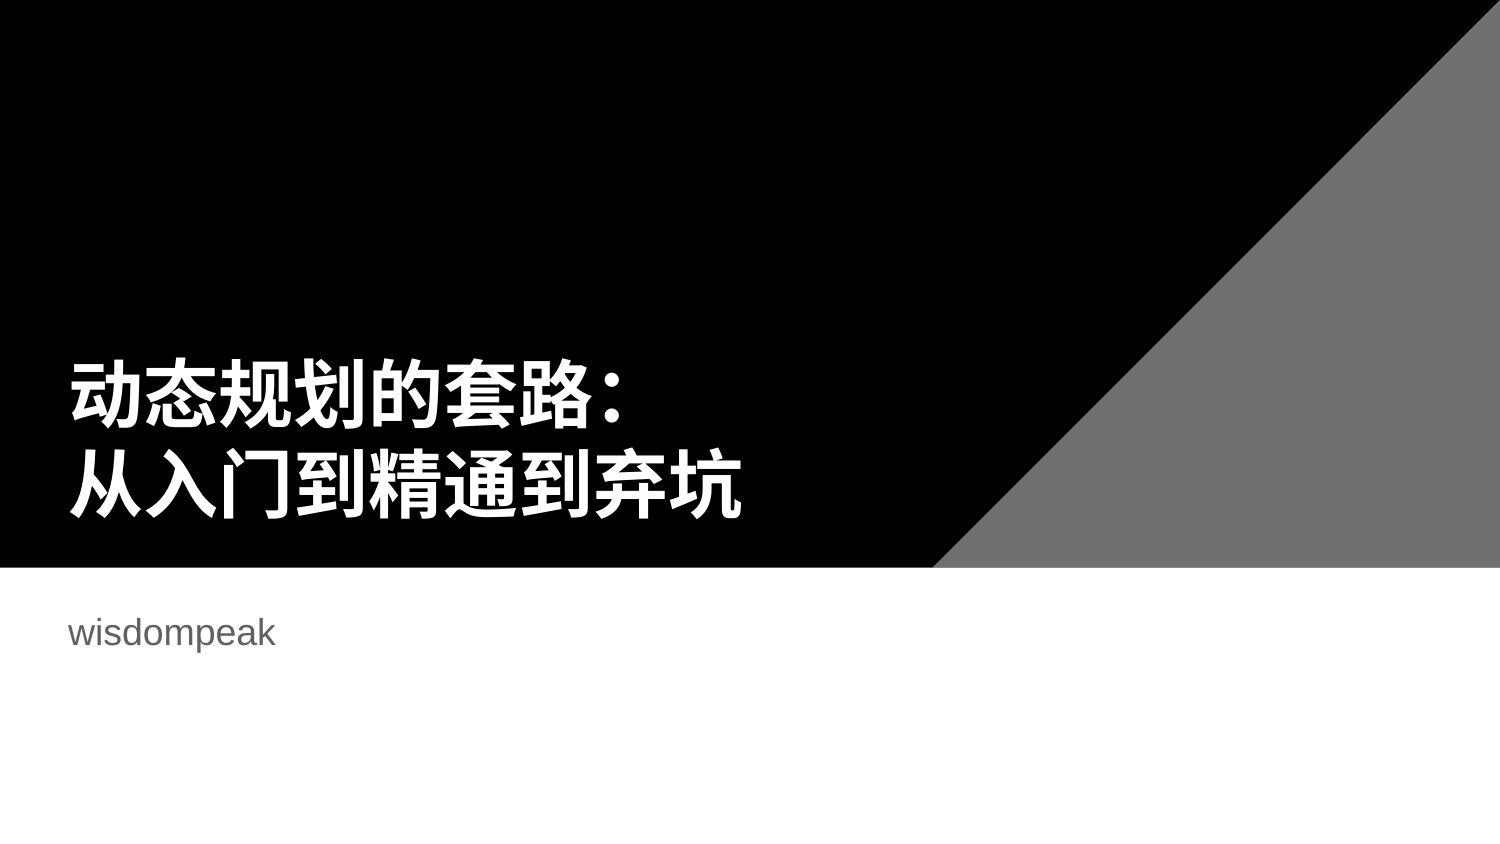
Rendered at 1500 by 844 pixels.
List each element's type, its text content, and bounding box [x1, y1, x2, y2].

title 动态规划的套路： 从入门到精通到弃坑 [53, 76, 894, 543]
subtitle wisdompeak [53, 592, 894, 807]
